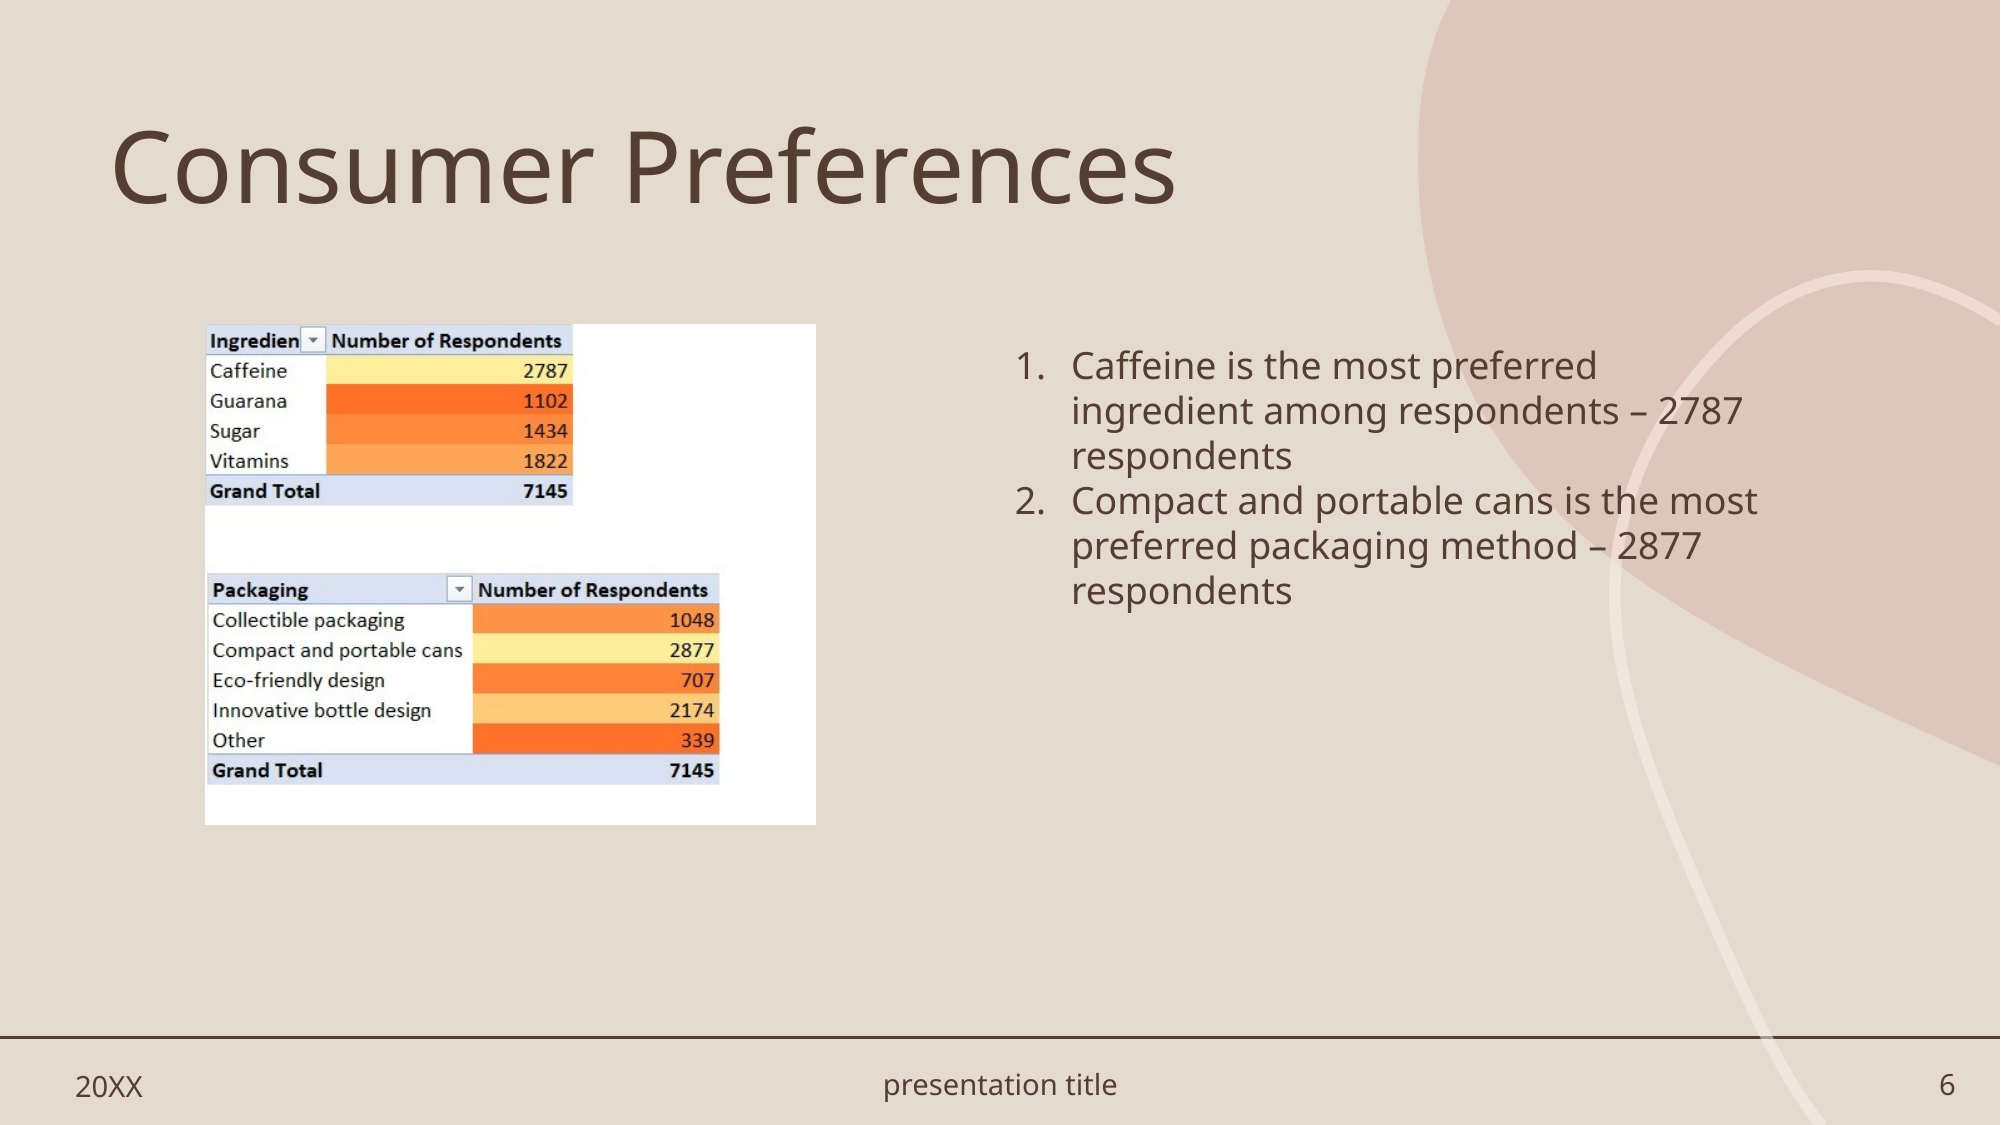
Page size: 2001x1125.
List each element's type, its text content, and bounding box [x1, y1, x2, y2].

footer presentation title [718, 1060, 1283, 1112]
title Consumer Preferences [94, 115, 1820, 227]
slide_number 6 [1808, 1060, 1971, 1112]
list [205, 324, 816, 825]
text_box Caffeine is the most preferred ingredient among respondents – 2787 respondents Compact and portable cans is the most preferred packaging method – 2877 respondents [999, 334, 1784, 620]
slide_number 20XX [60, 1060, 222, 1112]
